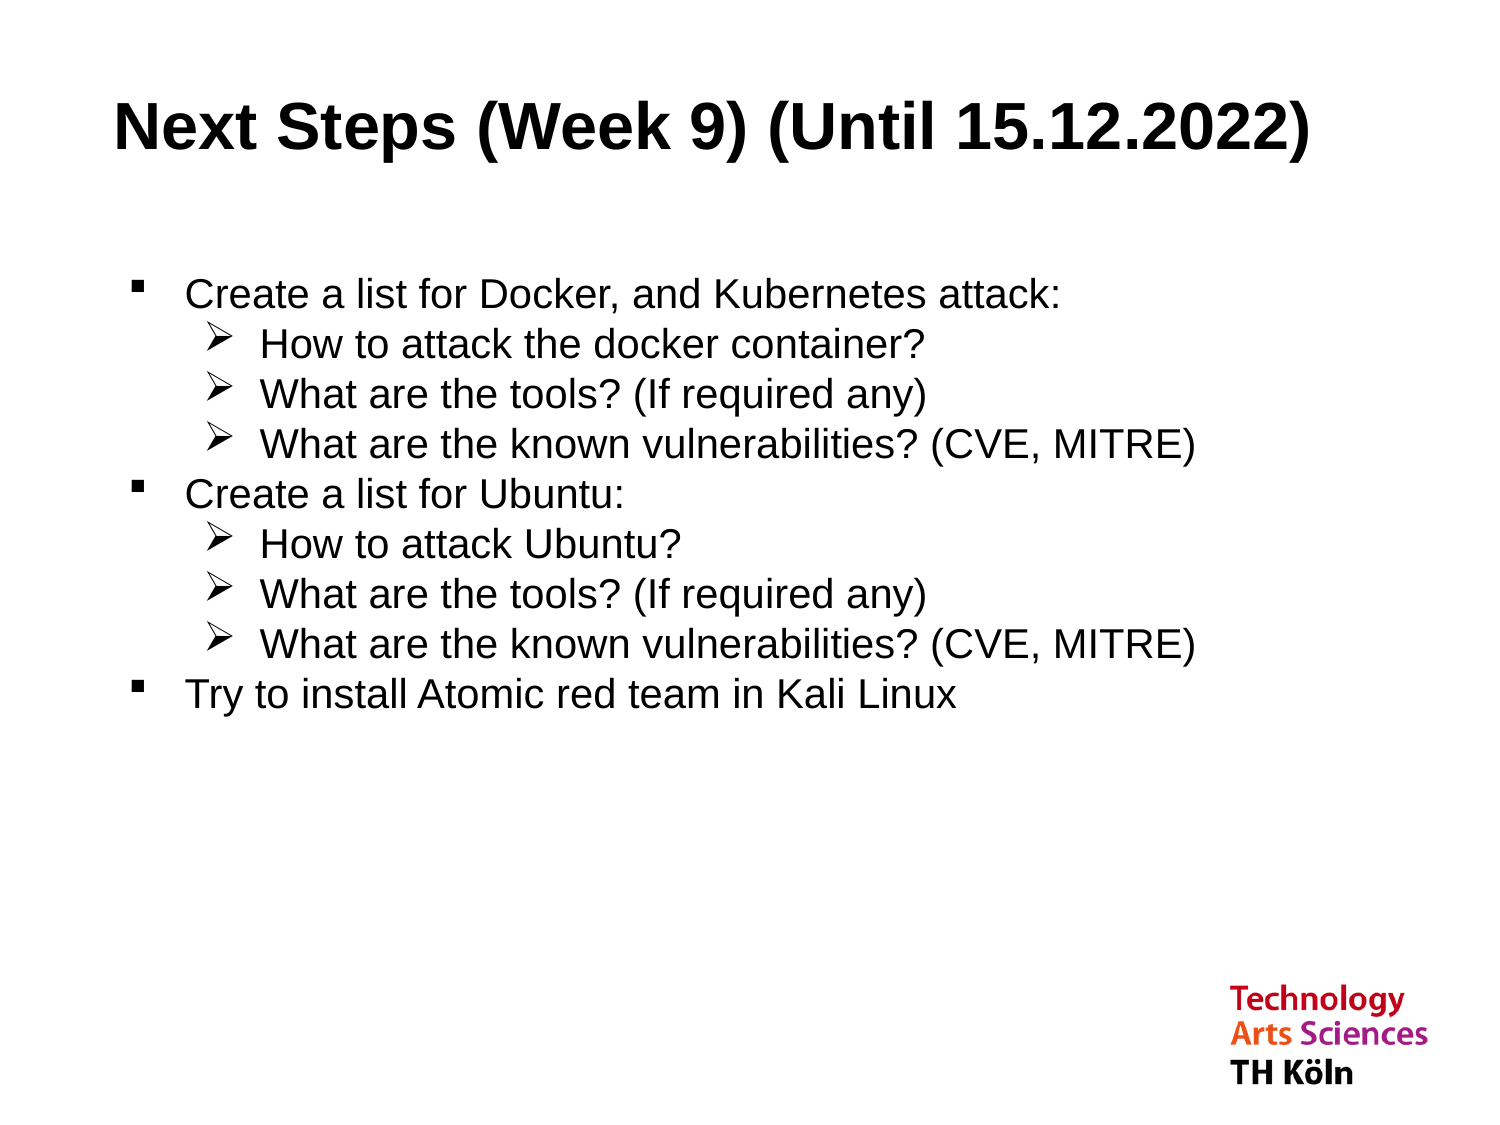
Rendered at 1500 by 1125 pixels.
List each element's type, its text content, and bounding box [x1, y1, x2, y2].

text_box Next Steps (Week 9) (Until 15.12.2022) [113, 83, 1432, 212]
picture [1225, 980, 1431, 1087]
text_box Create a list for Docker, and Kubernetes attack: How to attack the docker container? What are the tools? (If required any) What are the known vulnerabilities? (CVE, MITRE) Create a list for Ubuntu: How to attack Ubuntu? What are the tools? (If required any) What are the known vulnerabilities? (CVE, MITRE) Try to install Atomic red team in Kali Linux [113, 259, 1387, 775]
